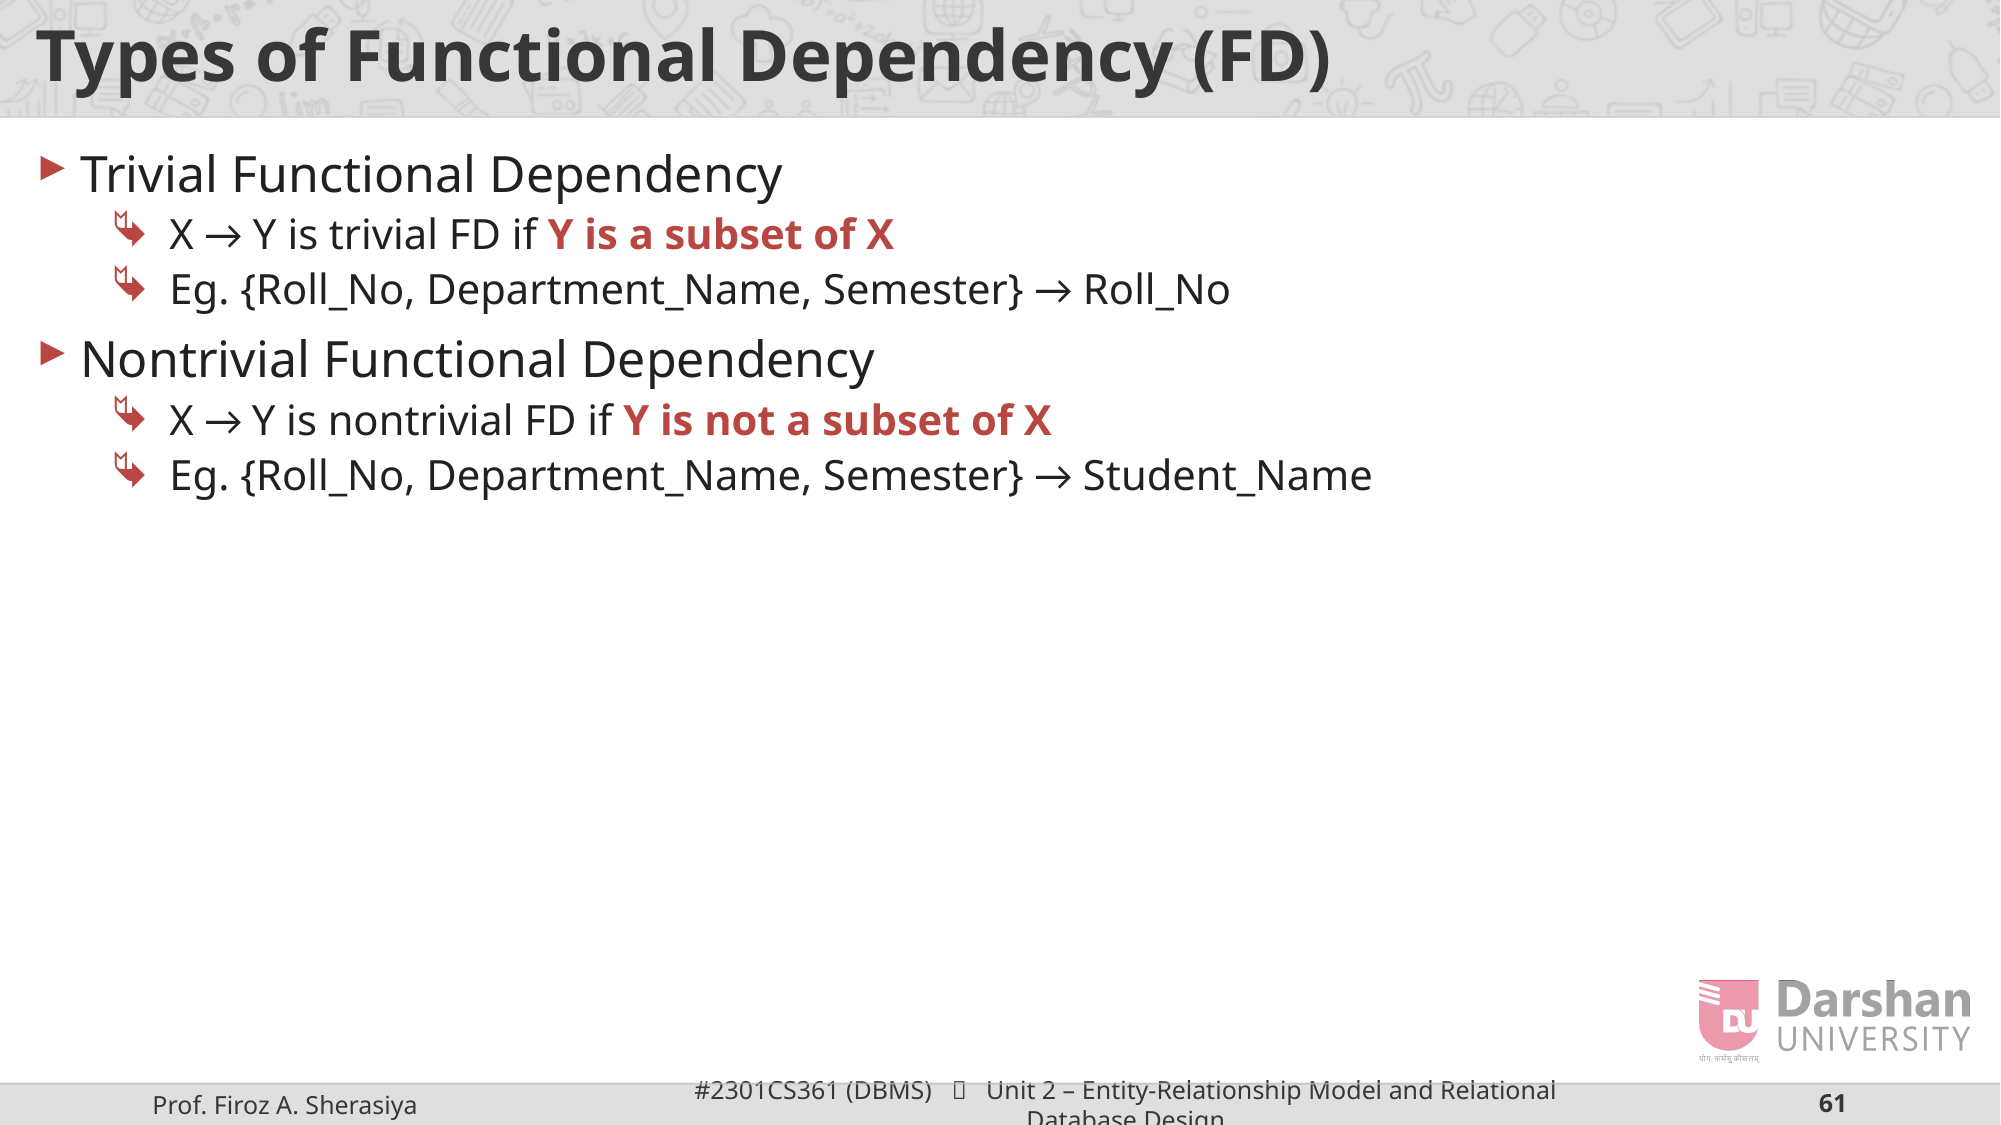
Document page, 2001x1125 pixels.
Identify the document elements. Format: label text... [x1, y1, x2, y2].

title Types of Functional Dependency (FD) [0, 0, 2000, 117]
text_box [1699, 1059, 1970, 1063]
list Trivial Functional Dependency X → Y is trivial FD if Y is a subset of X Eg. {Roll_No, Department_Name, Semester} → Roll_No Nontrivial Functional Dependency X → Y is nontrivial FD if Y is not a subset of X Eg. {Roll_No, Department_Name, Semester} → Student_Name [21, 141, 1979, 1059]
